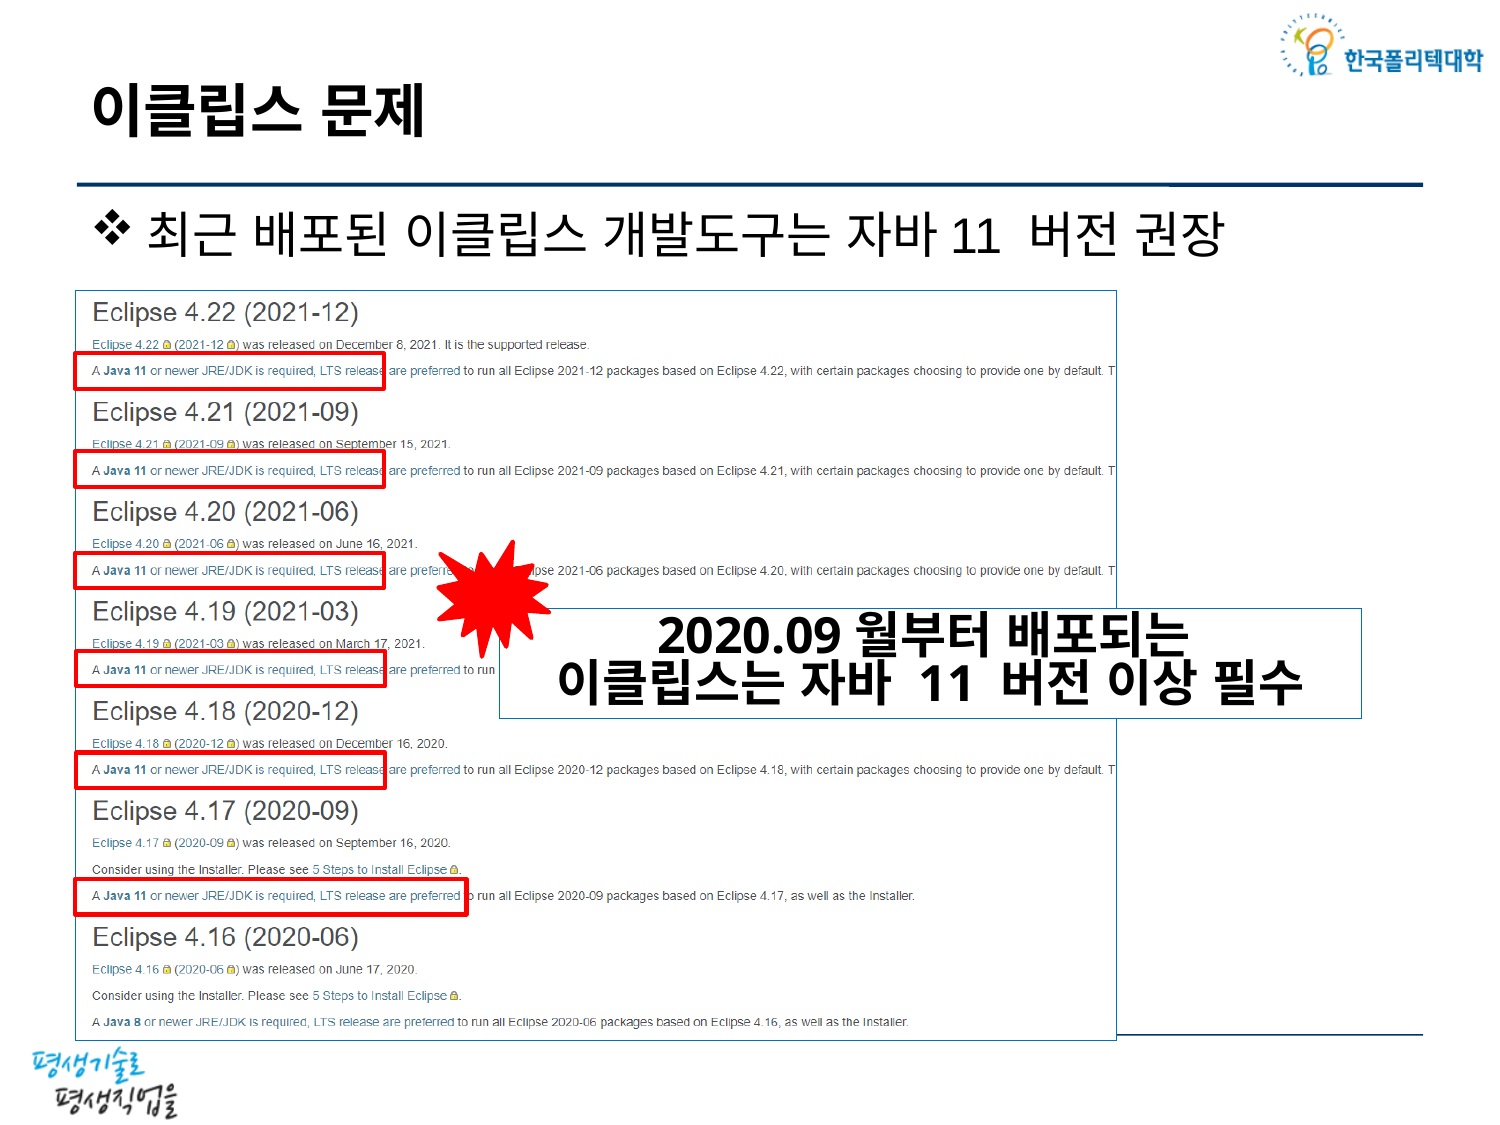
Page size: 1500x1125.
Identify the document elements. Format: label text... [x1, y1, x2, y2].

picture [17, 290, 1117, 1122]
title 이클립스 문제 [74, 44, 1426, 173]
picture [1275, 6, 1489, 84]
list 최근 배포된 이클립스 개발도구는 자바11 버전 권장 [74, 196, 1424, 1006]
text_box 2020.09월부터 배포되는 이클립스는 자바 11 버전 이상 필수 [1121, 608, 1362, 719]
